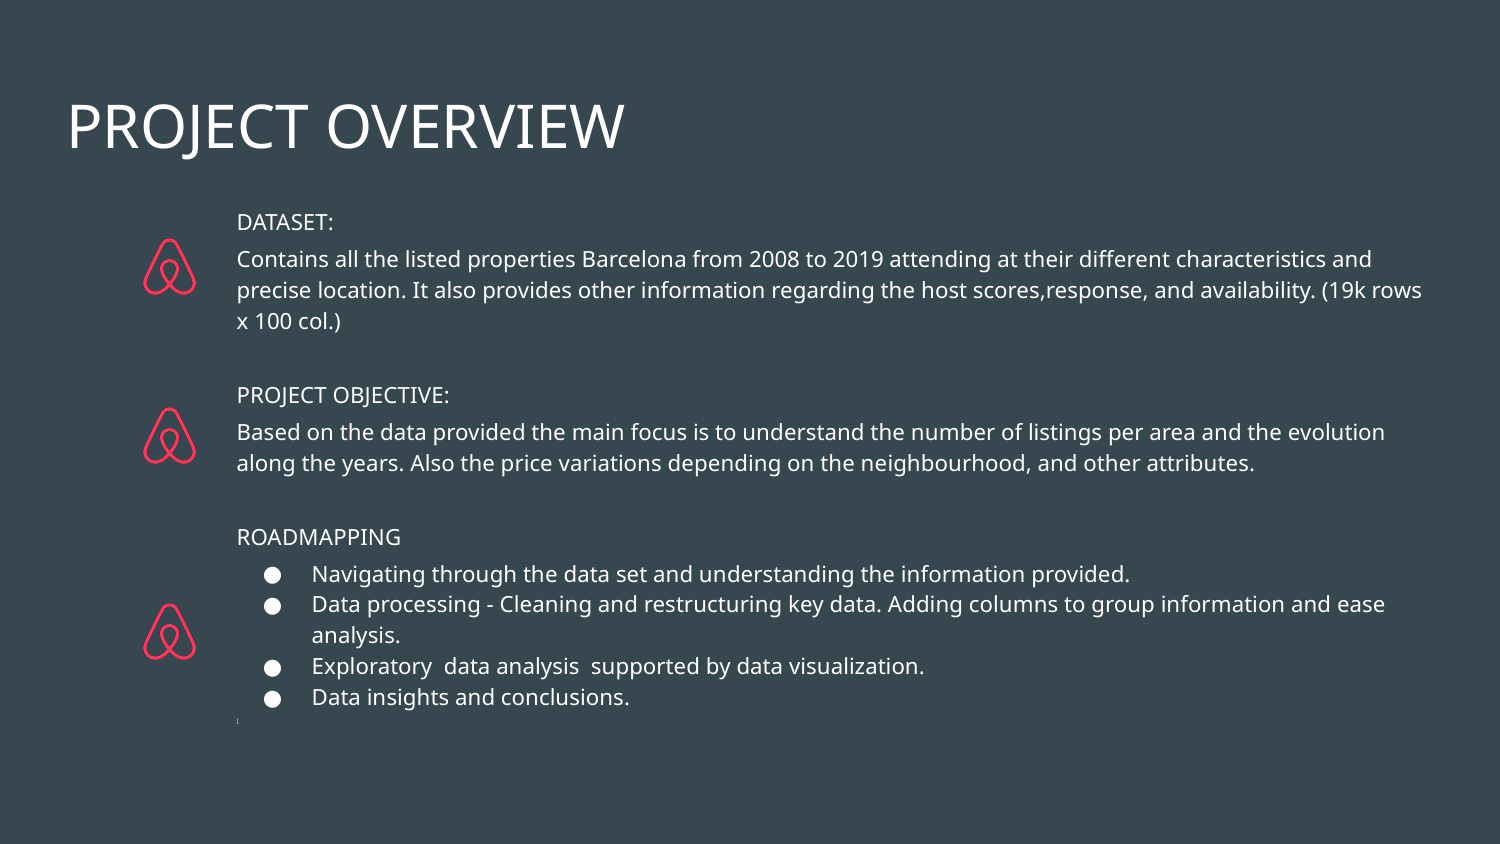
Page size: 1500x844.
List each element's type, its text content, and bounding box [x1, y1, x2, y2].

picture [134, 400, 205, 471]
picture [134, 596, 205, 667]
list DATASET: Contains all the listed properties Barcelona from 2008 to 2019 attending at their different characteristics and precise location. It also provides other information regarding the host scores,response, and availability. (19k rows x 100 col.) PROJECT OBJECTIVE: Based on the data provided the main focus is to understand the number of listings per area and the evolution along the years. Also the price variations depending on the neighbourhood, and other attributes. ROADMAPPING Navigating through the data set and understanding the information provided. Data processing - Cleaning and restructuring key data. Adding columns to group information and ease analysis. Exploratory data analysis supported by data visualization. Data insights and conclusions. I [221, 189, 1449, 750]
picture [134, 231, 205, 302]
title PROJECT OVERVIEW [51, 72, 1449, 167]
